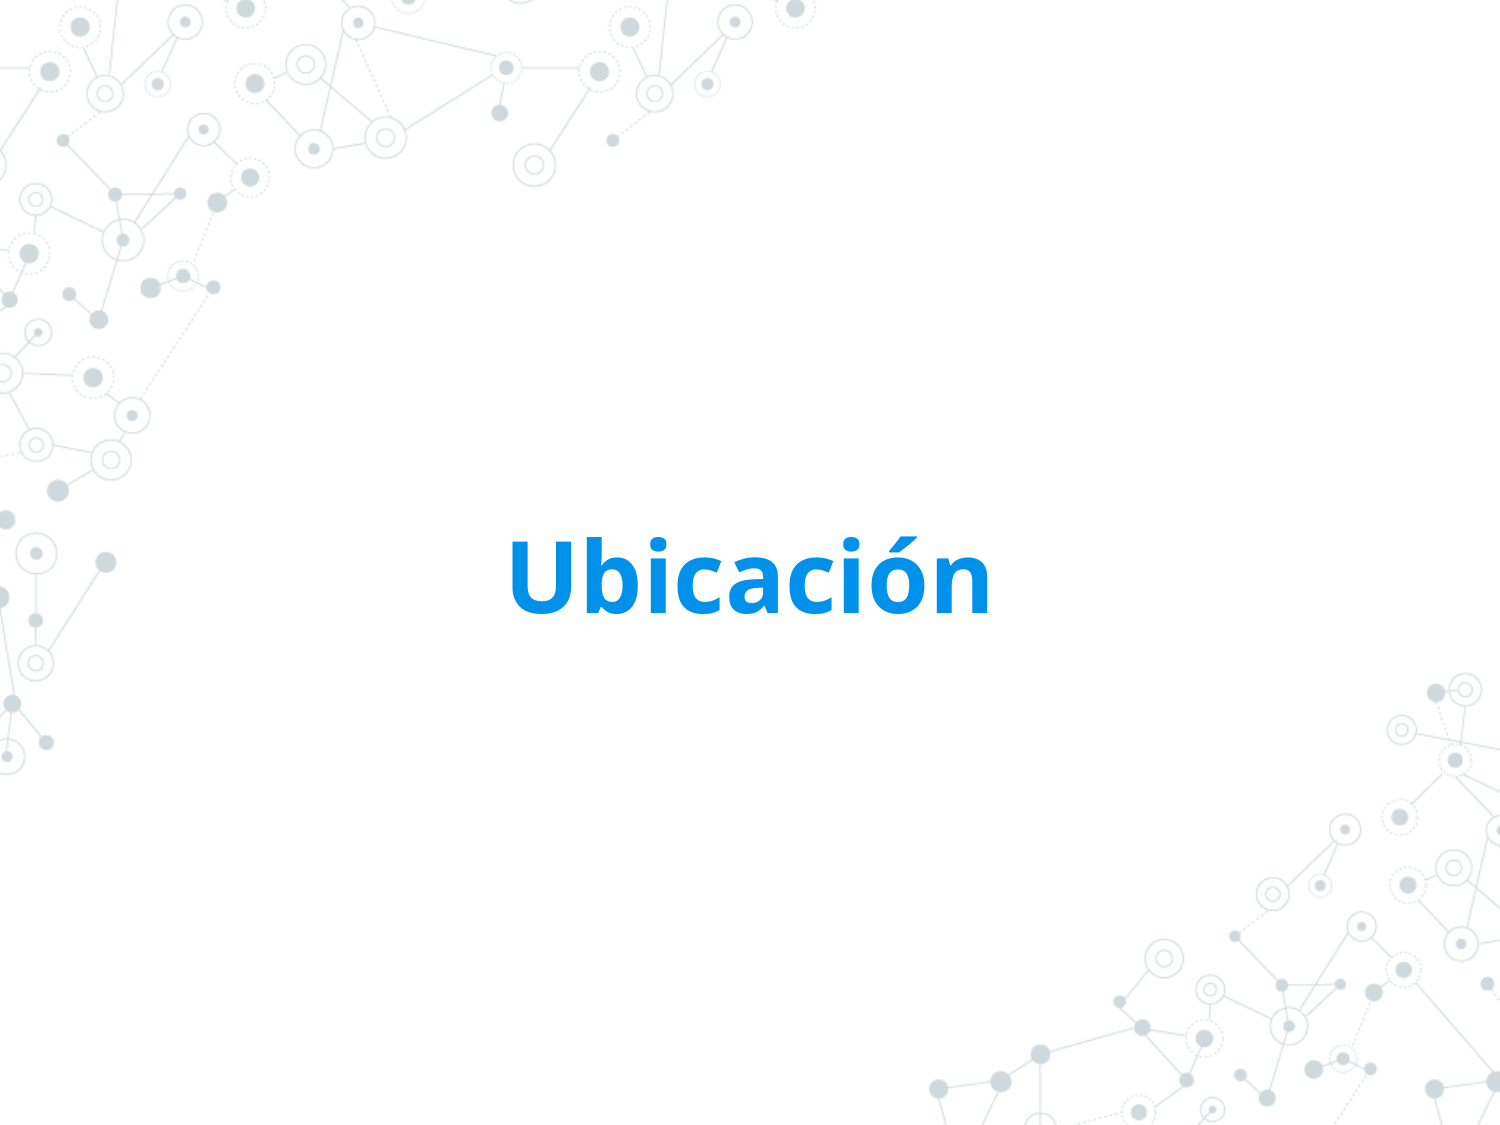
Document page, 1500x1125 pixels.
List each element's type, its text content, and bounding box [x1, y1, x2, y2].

picture [0, 0, 1500, 1125]
title Ubicación [271, 476, 1229, 649]
